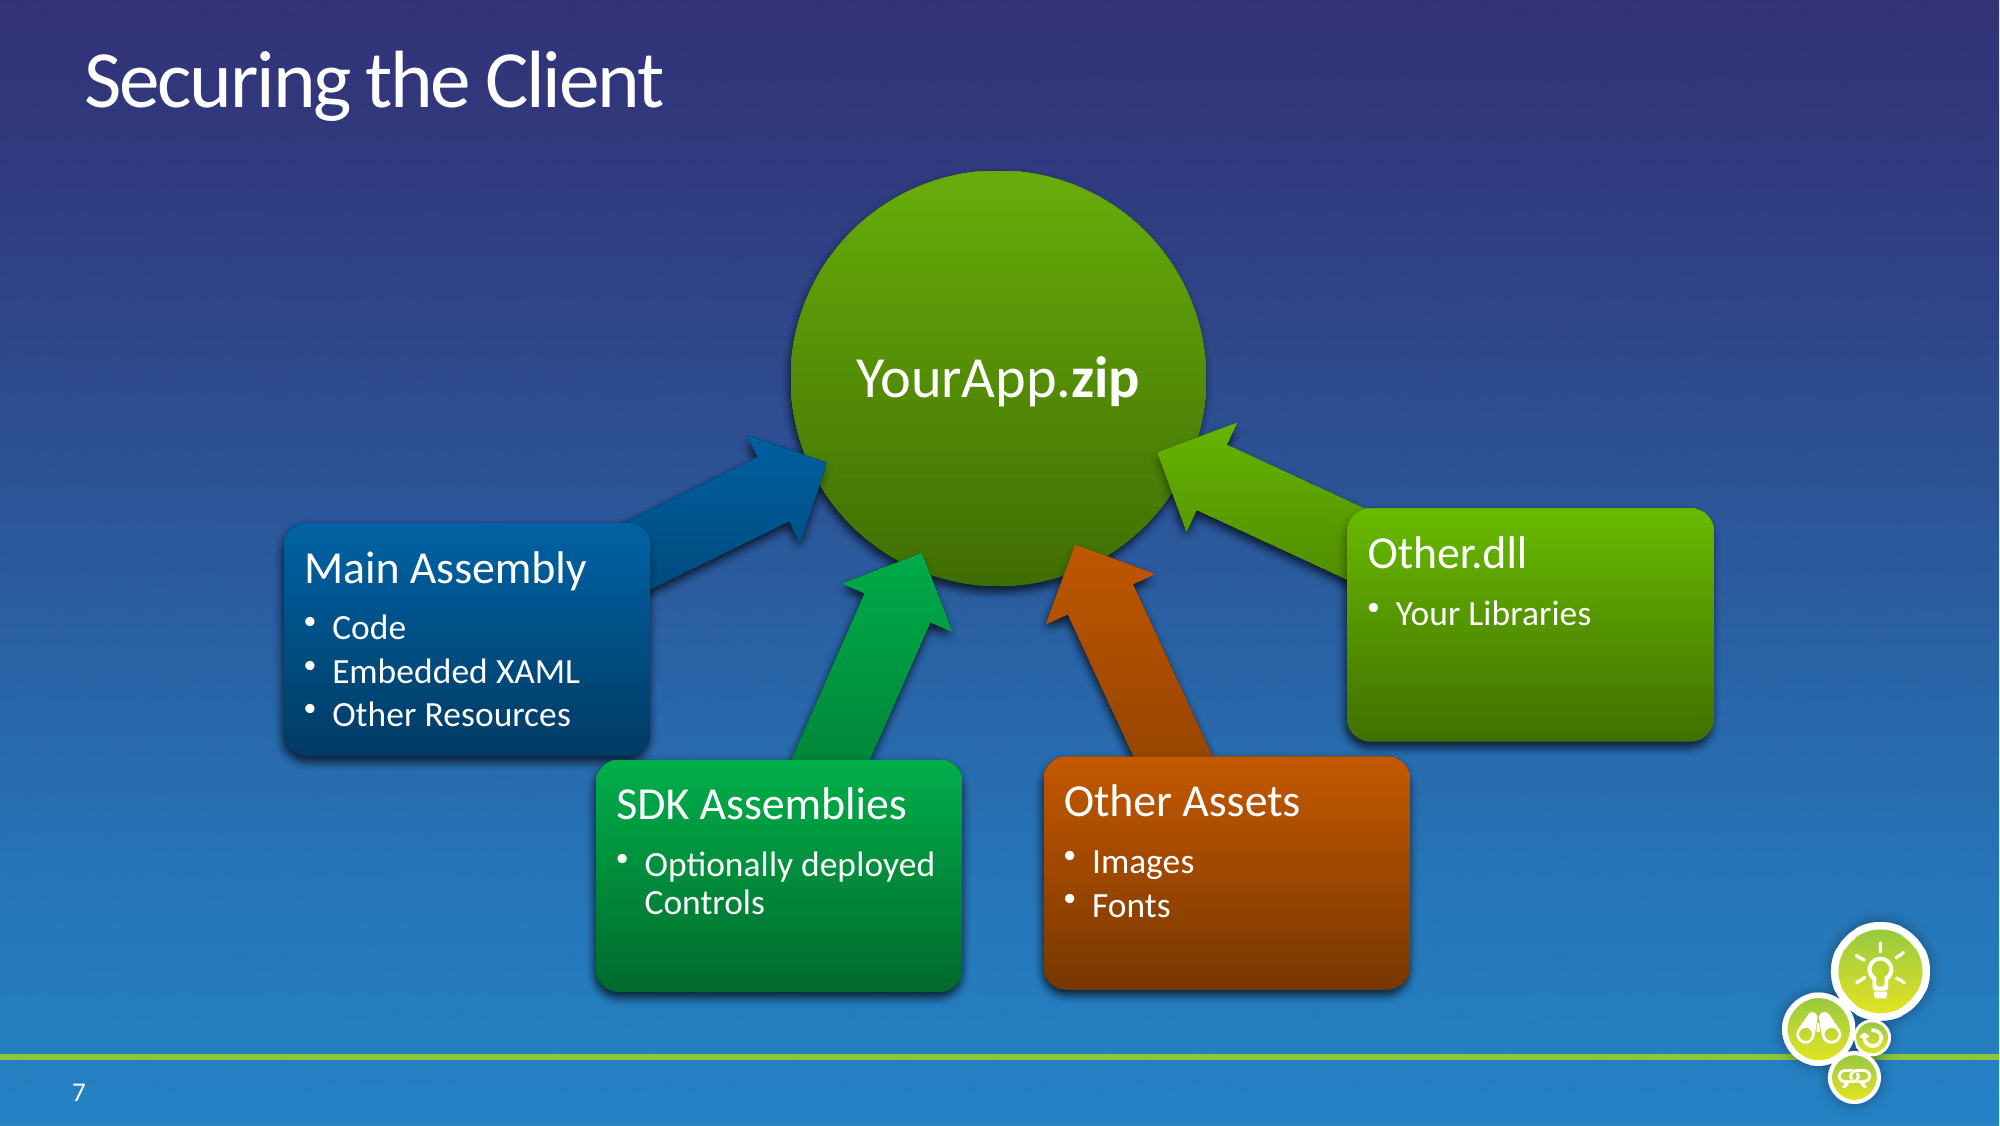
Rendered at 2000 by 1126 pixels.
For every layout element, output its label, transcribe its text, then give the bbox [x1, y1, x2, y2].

title Securing the Client [84, 37, 1924, 127]
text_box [34, 170, 1965, 1022]
picture [0, 0, 2000, 1126]
